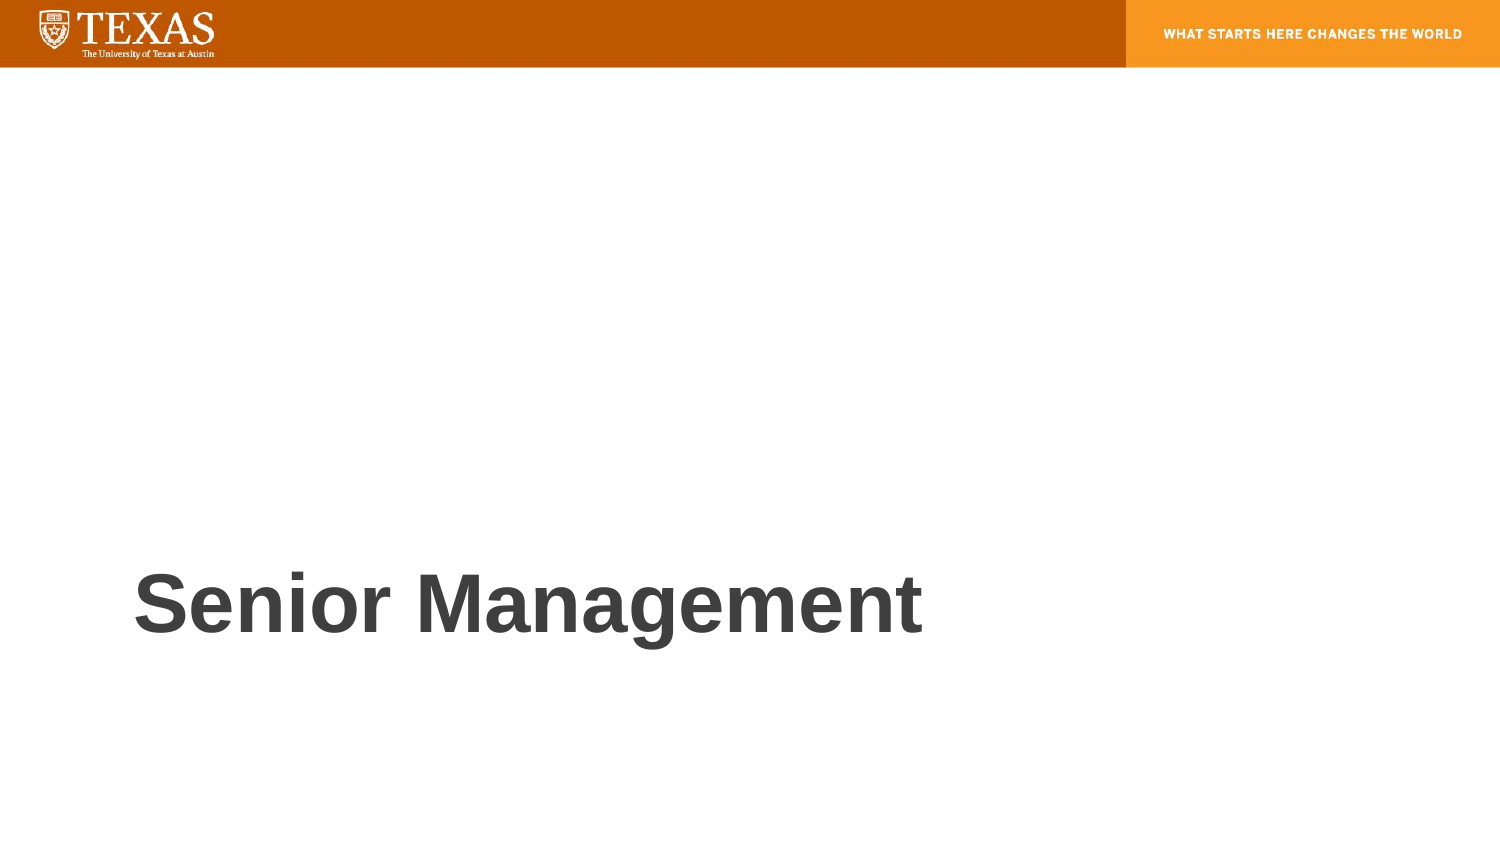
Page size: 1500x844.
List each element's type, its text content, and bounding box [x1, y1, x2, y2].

title Senior Management [118, 542, 1394, 710]
picture [0, 0, 1500, 844]
